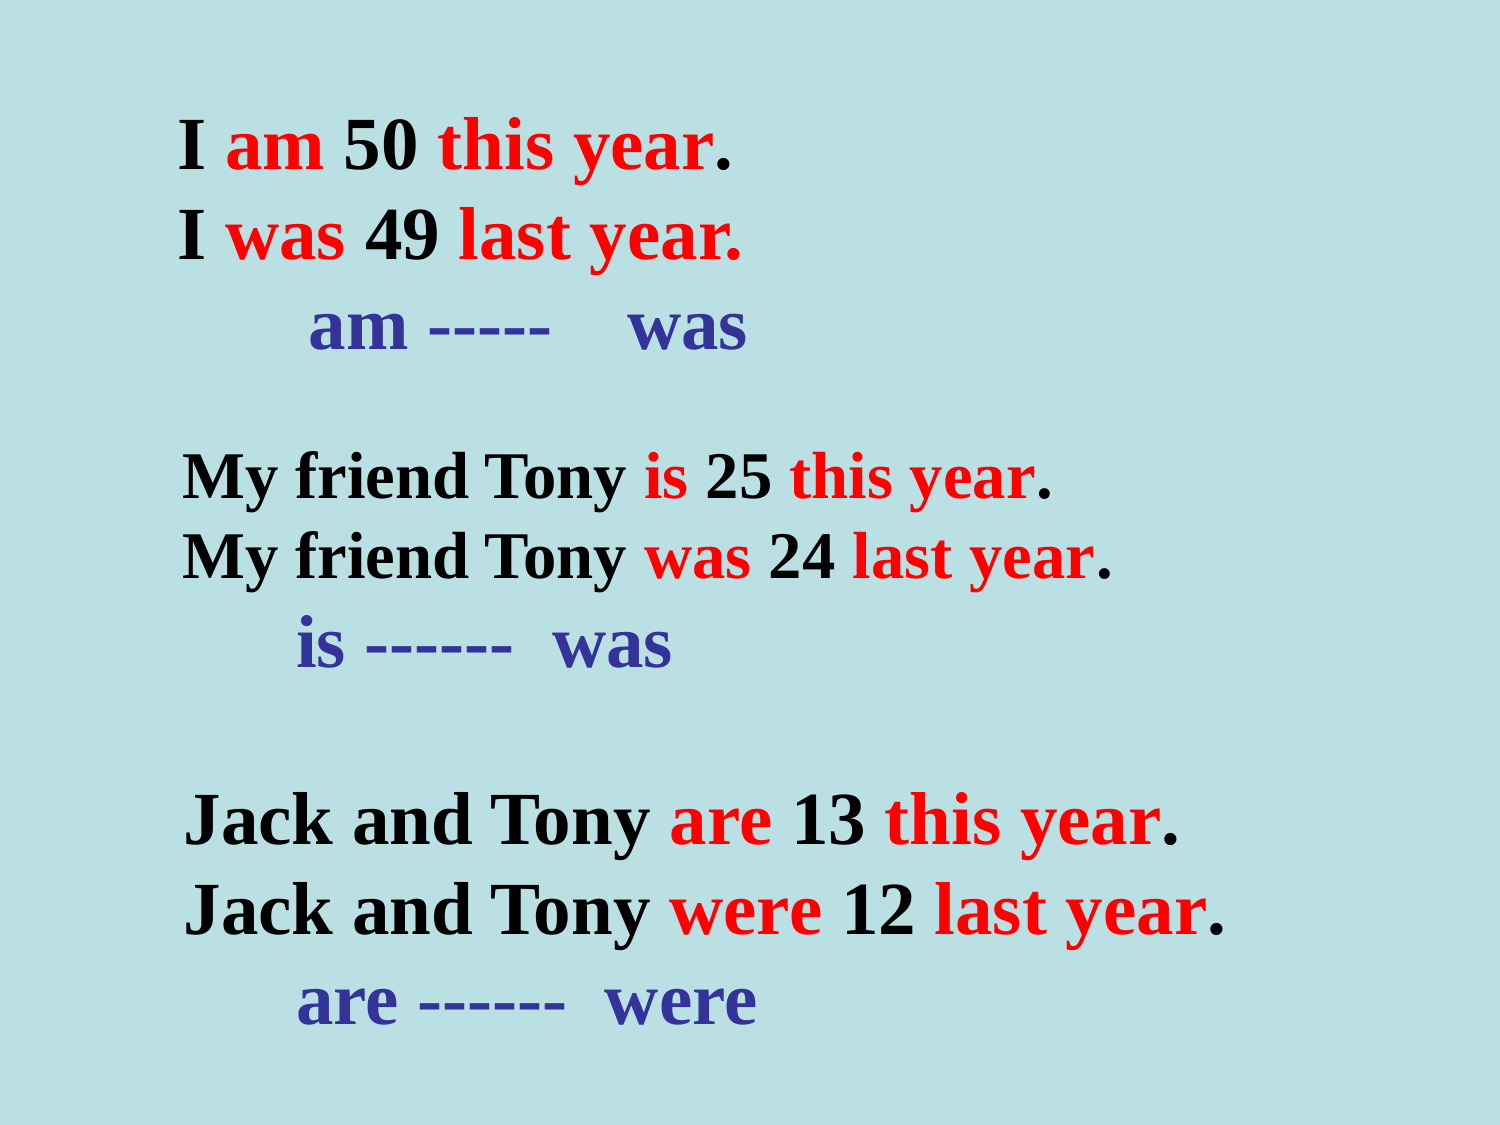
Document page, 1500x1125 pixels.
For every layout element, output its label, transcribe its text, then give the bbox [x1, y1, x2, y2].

text_box My friend Tony is 25 this year. My friend Tony was 24 last year. is ------ was [0, 424, 1313, 690]
text_box Jack and Tony are 13 this year. Jack and Tony were 12 last year. are ------ were [0, 762, 1500, 1048]
text_box I am 50 this year. I was 49 last year. am ----- was [162, 87, 1313, 373]
